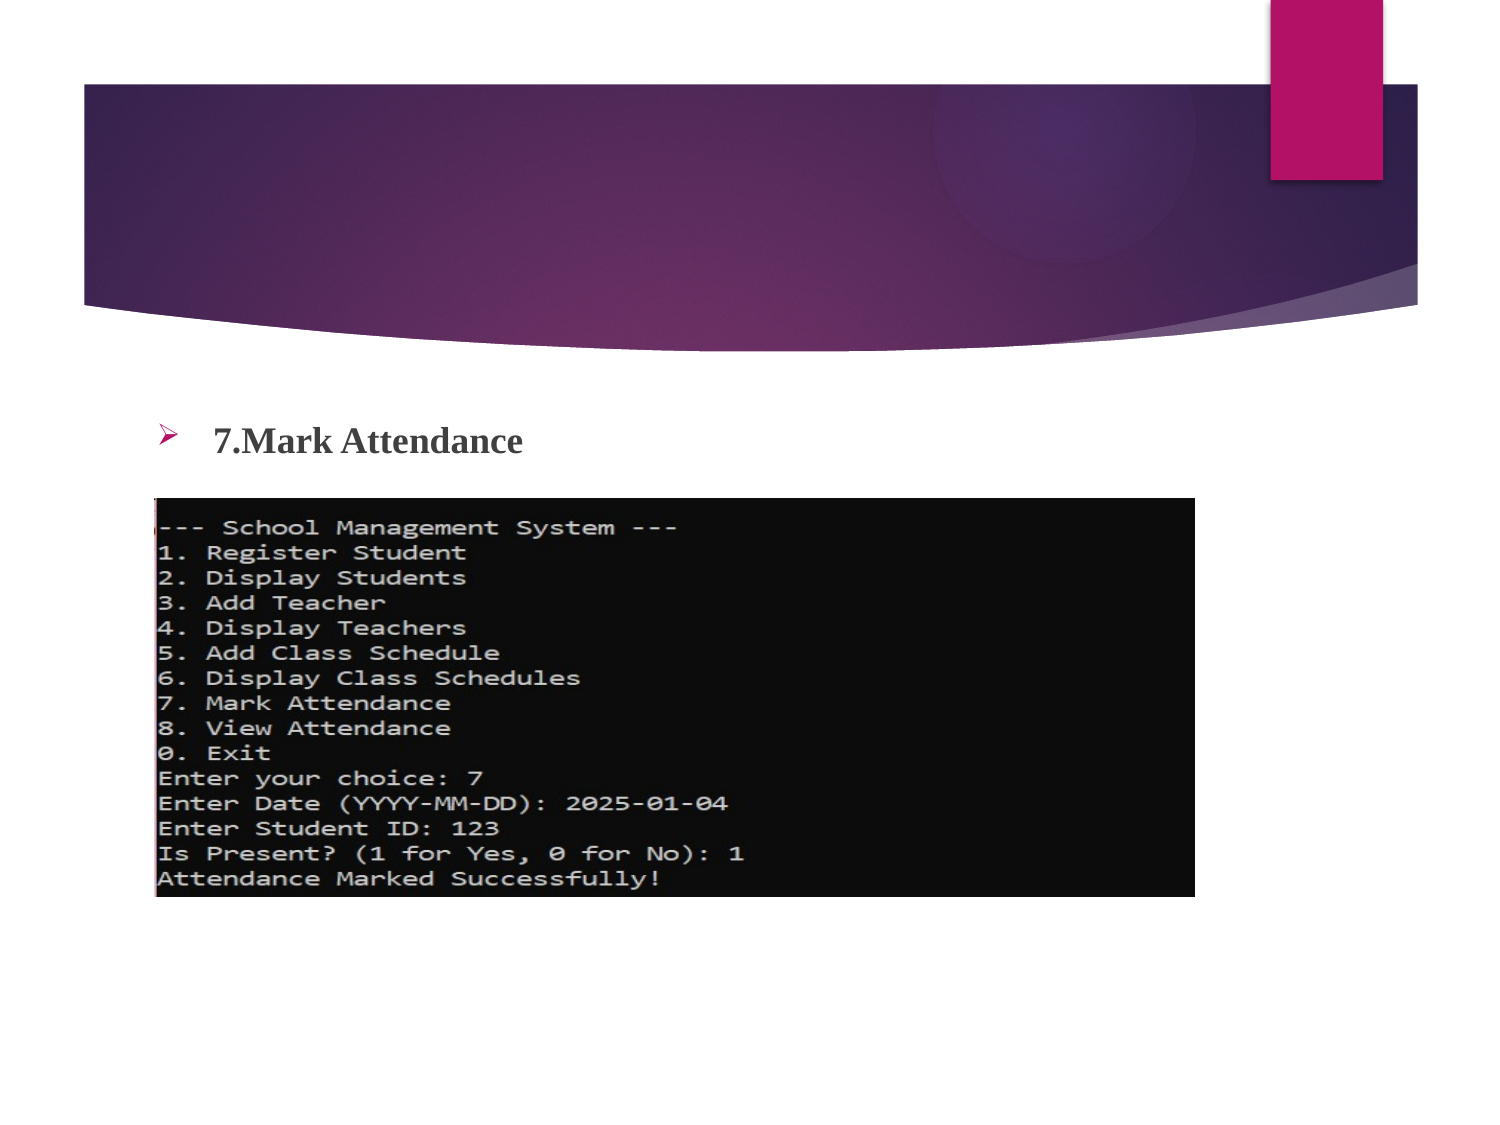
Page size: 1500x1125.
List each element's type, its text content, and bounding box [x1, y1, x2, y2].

list 7.Mark Attendance [141, 408, 1183, 988]
picture [154, 498, 1196, 898]
